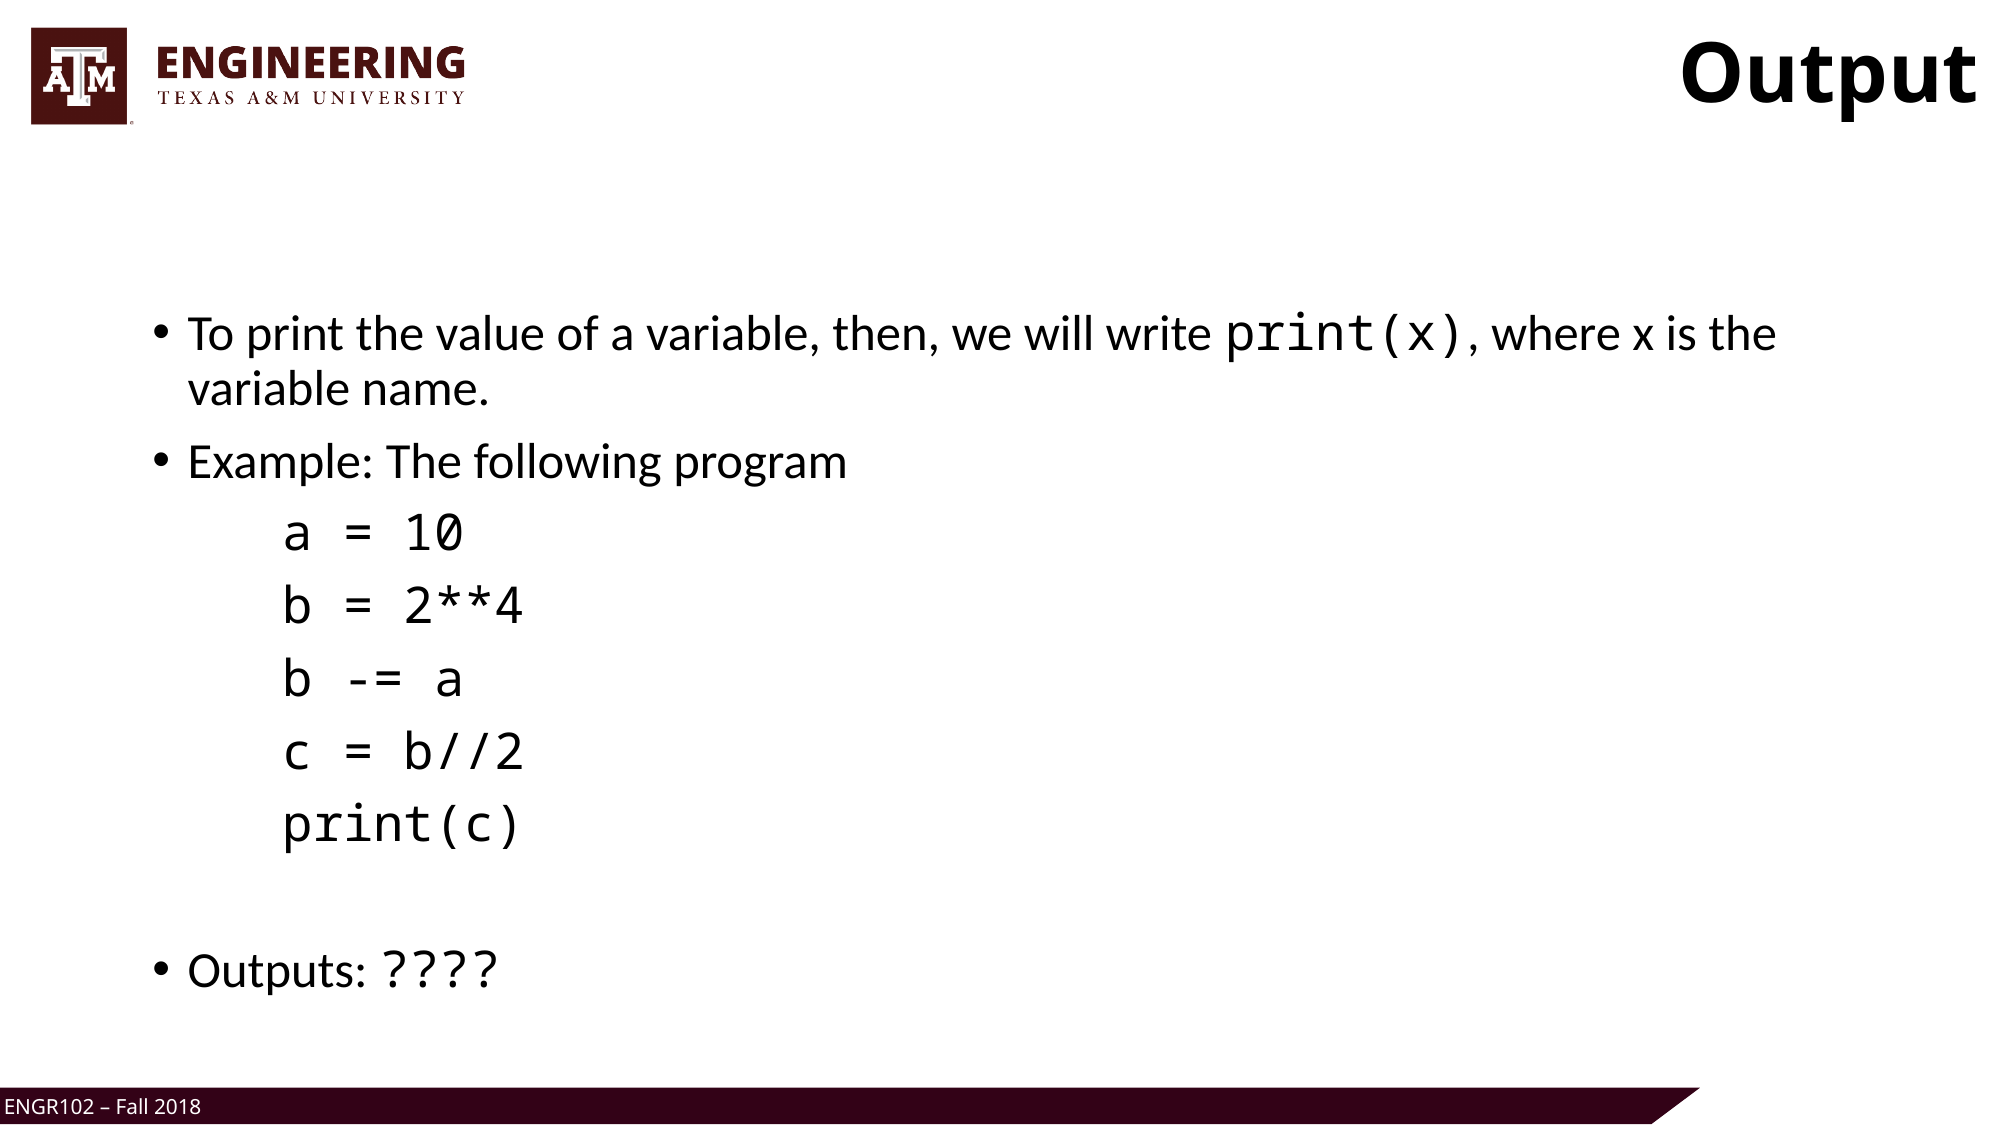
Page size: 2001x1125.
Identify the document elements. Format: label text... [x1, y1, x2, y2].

picture [24, 21, 474, 130]
title Output [895, 0, 1995, 151]
list To print the value of a variable, then, we will write print(x), where x is the variable name. Example: The following program a = 10 b = 2**4 b -= a c = b//2 print(c) Outputs: ???? [137, 299, 1863, 1014]
